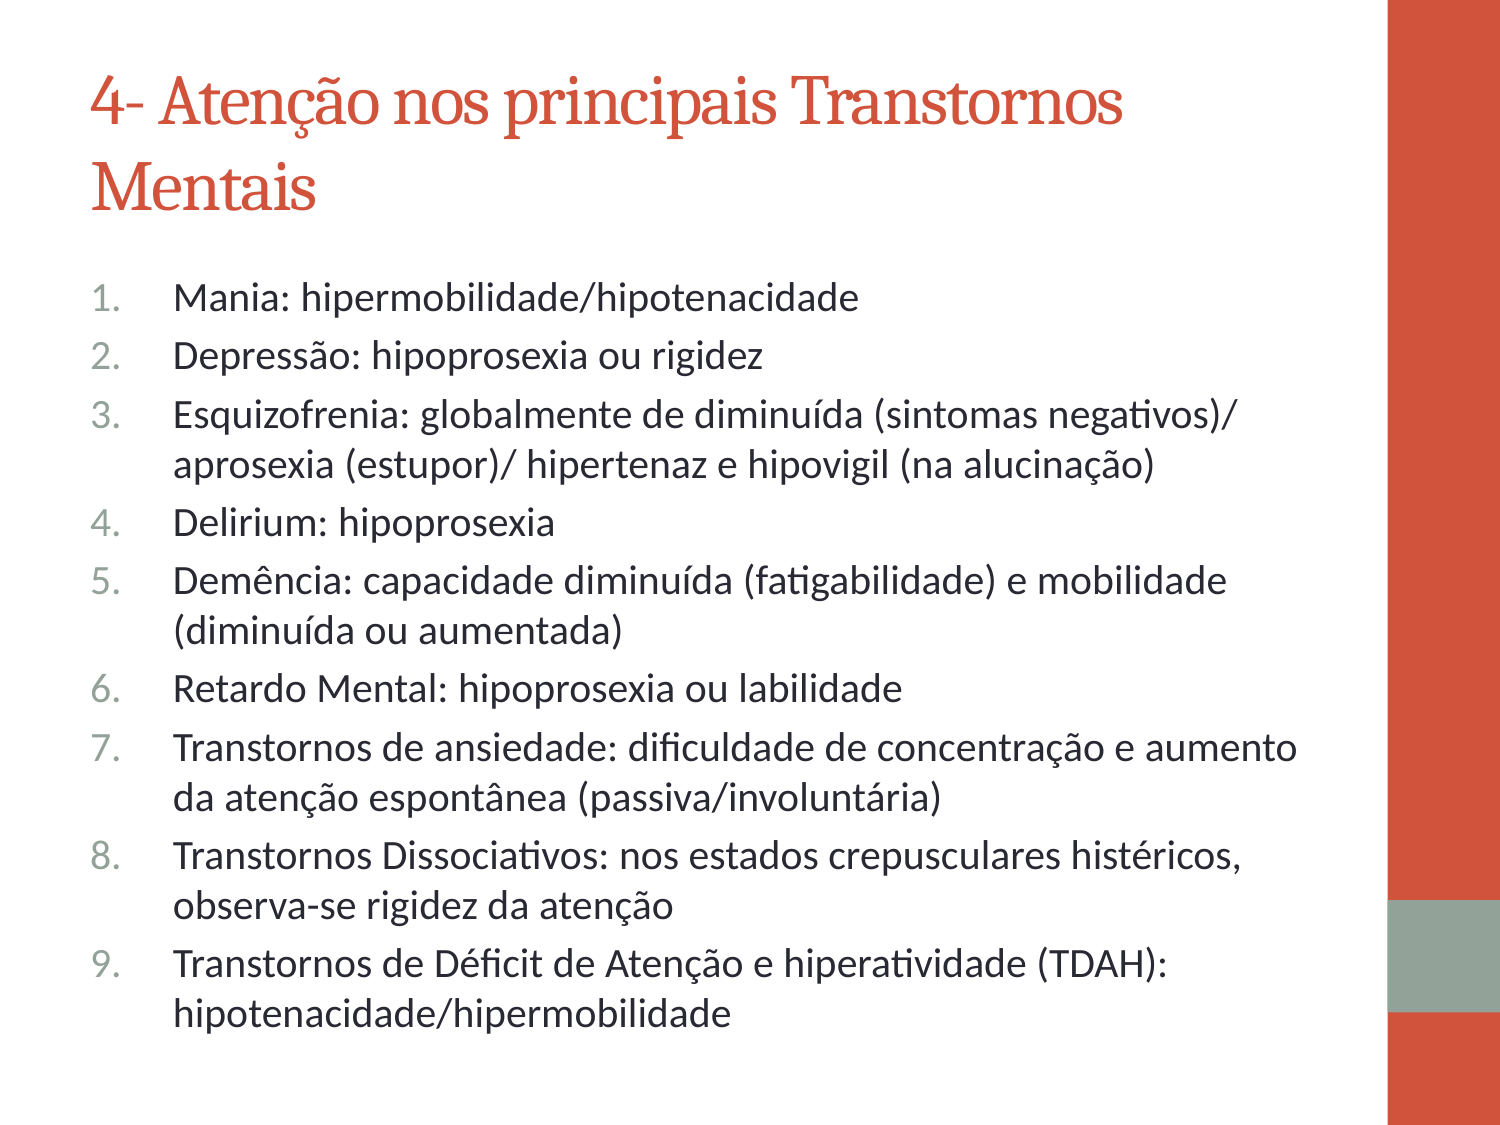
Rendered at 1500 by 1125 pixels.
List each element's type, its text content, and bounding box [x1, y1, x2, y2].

title 4- Atenção nos principais Transtornos Mentais [75, 45, 1325, 233]
list Mania: hipermobilidade/hipotenacidade Depressão: hipoprosexia ou rigidez Esquizofrenia: globalmente de diminuída (sintomas negativos)/ aprosexia (estupor)/ hipertenaz e hipovigil (na alucinação) Delirium: hipoprosexia Demência: capacidade diminuída (fatigabilidade) e mobilidade (diminuída ou aumentada) Retardo Mental: hipoprosexia ou labilidade Transtornos de ansiedade: dificuldade de concentração e aumento da atenção espontânea (passiva/involuntária) Transtornos Dissociativos: nos estados crepusculares histéricos, observa-se rigidez da atenção Transtornos de Déficit de Atenção e hiperatividade (TDAH): hipotenacidade/hipermobilidade [75, 262, 1325, 1050]
